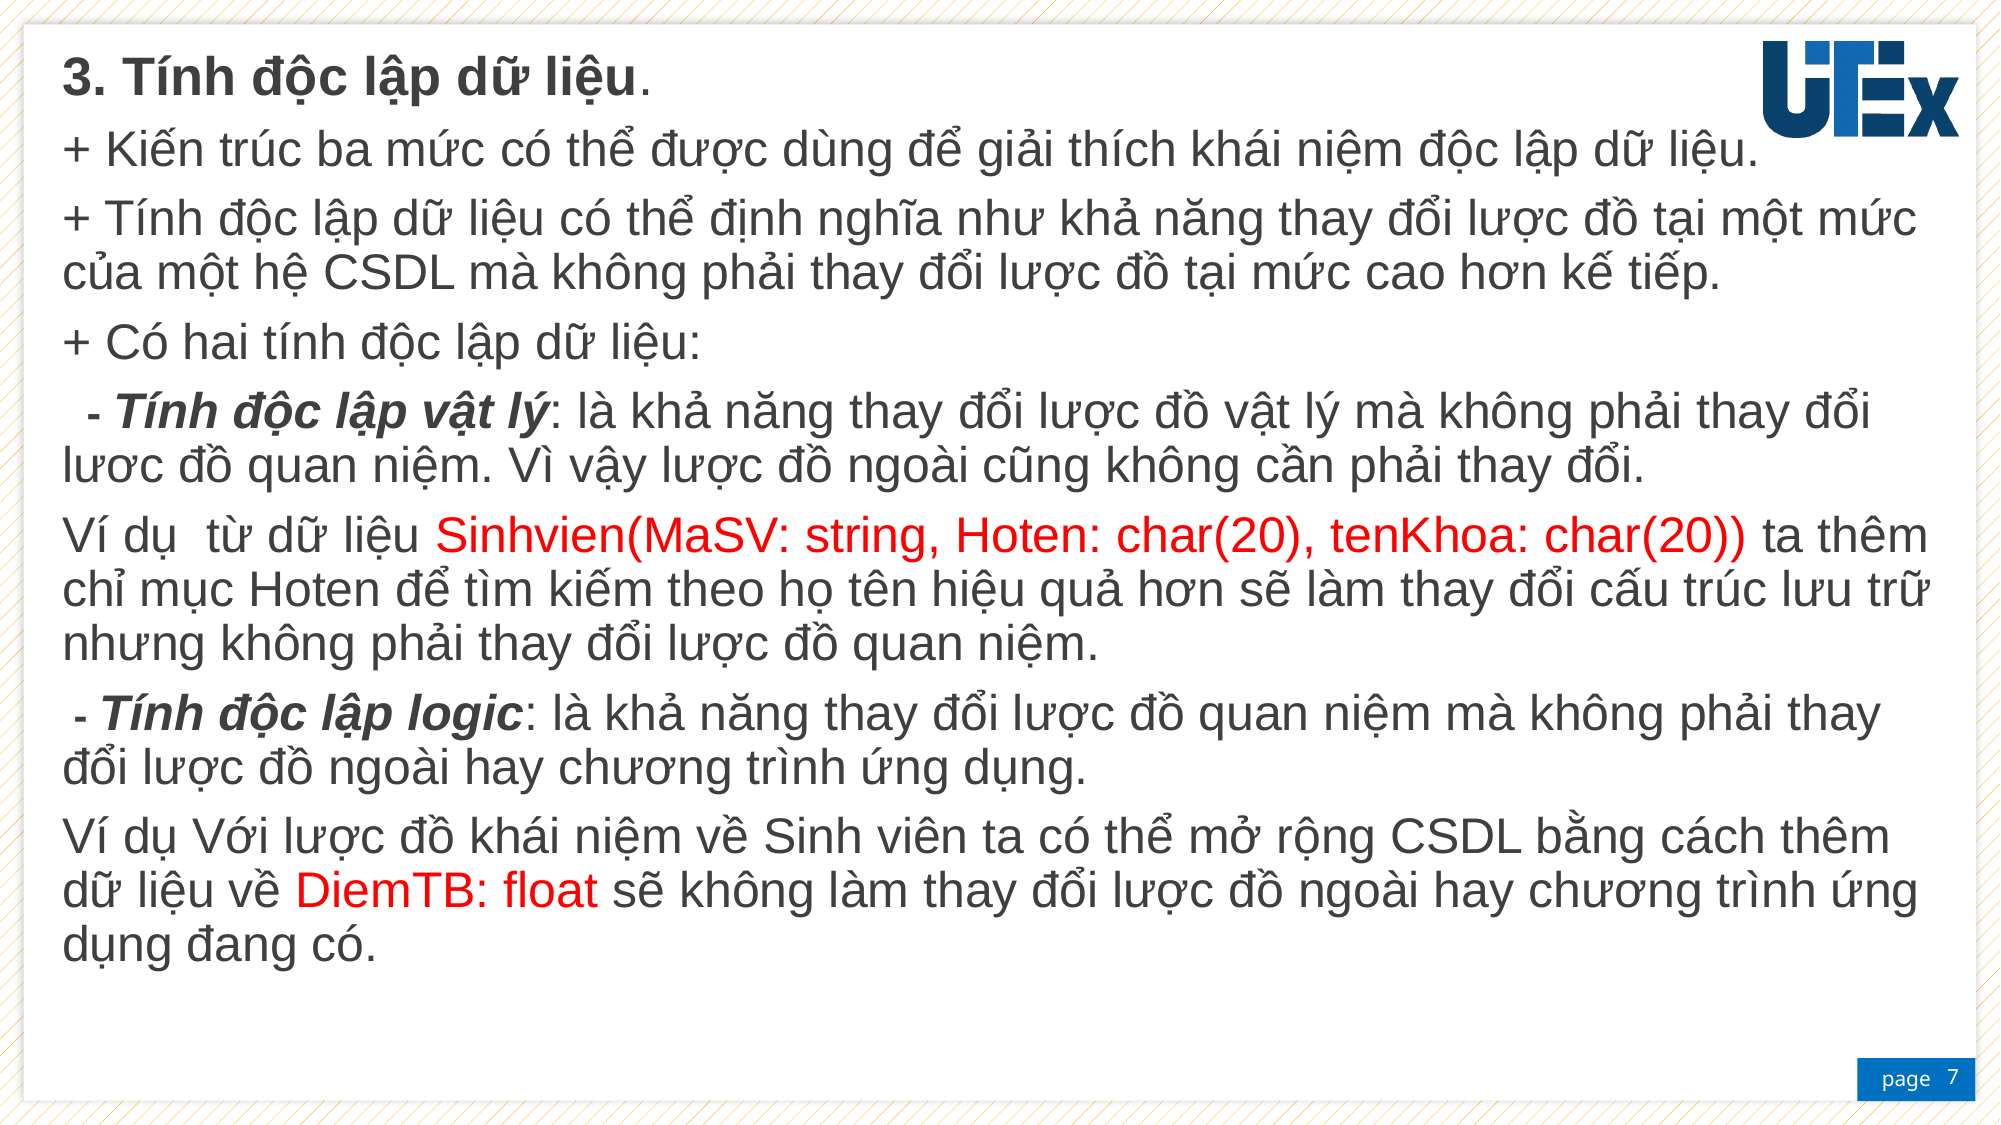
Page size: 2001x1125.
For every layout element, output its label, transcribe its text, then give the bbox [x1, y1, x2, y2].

list 3. Tính độc lập dữ liệu. + Kiến trúc ba mức có thể được dùng để giải thích khái niệm độc lập dữ liệu. + Tính độc lập dữ liệu có thể định nghĩa như khả năng thay đổi lược đồ tại một mức của một hệ CSDL mà không phải thay đổi lược đồ tại mức cao hơn kế tiếp. + Có hai tính độc lập dữ liệu: - Tính độc lập vật lý: là khả năng thay đổi lược đồ vật lý mà không phải thay đổi lươc đồ quan niệm. Vì vậy lược đồ ngoài cũng không cần phải thay đổi. Ví dụ từ dữ liệu Sinhvien(MaSV: string, Hoten: char(20), tenKhoa: char(20)) ta thêm chỉ mục Hoten để tìm kiếm theo họ tên hiệu quả hơn sẽ làm thay đổi cấu trúc lưu trữ nhưng không phải thay đổi lược đồ quan niệm. - Tính độc lập logic: là khả năng thay đổi lược đồ quan niệm mà không phải thay đổi lược đồ ngoài hay chương trình ứng dụng. Ví dụ Với lược đồ khái niệm về Sinh viên ta có thể mở rộng CSDL bằng cách thêm dữ liệu về DiemTB: float sẽ không làm thay đổi lược đồ ngoài hay chương trình ứng dụng đang có. [47, 41, 1958, 1044]
slide_number 7 [1882, 1055, 1974, 1101]
